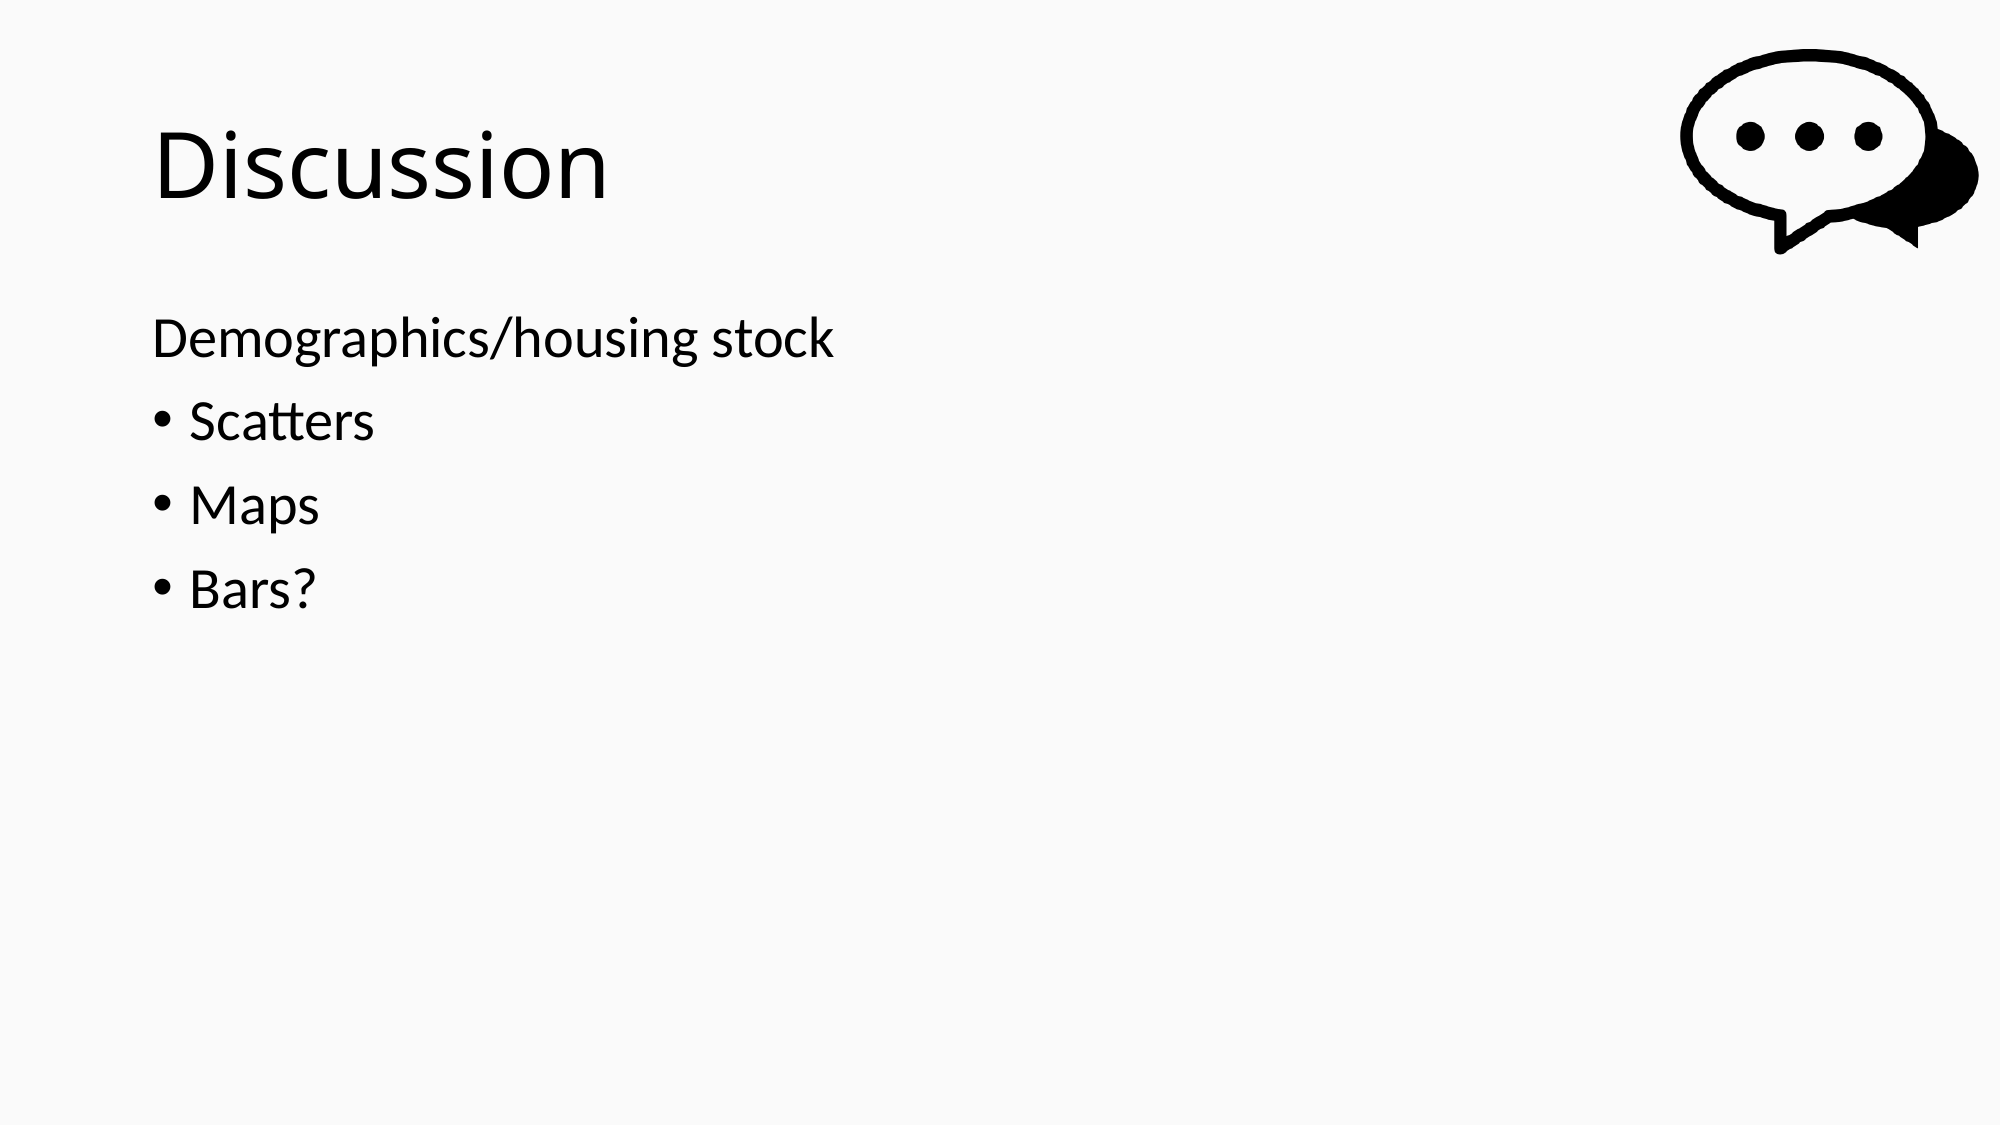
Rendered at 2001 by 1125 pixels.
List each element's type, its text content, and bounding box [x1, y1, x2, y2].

title Discussion [137, 59, 1636, 278]
picture [1636, 0, 2000, 363]
list Demographics/housing stock Scatters Maps Bars? [137, 299, 1663, 1014]
